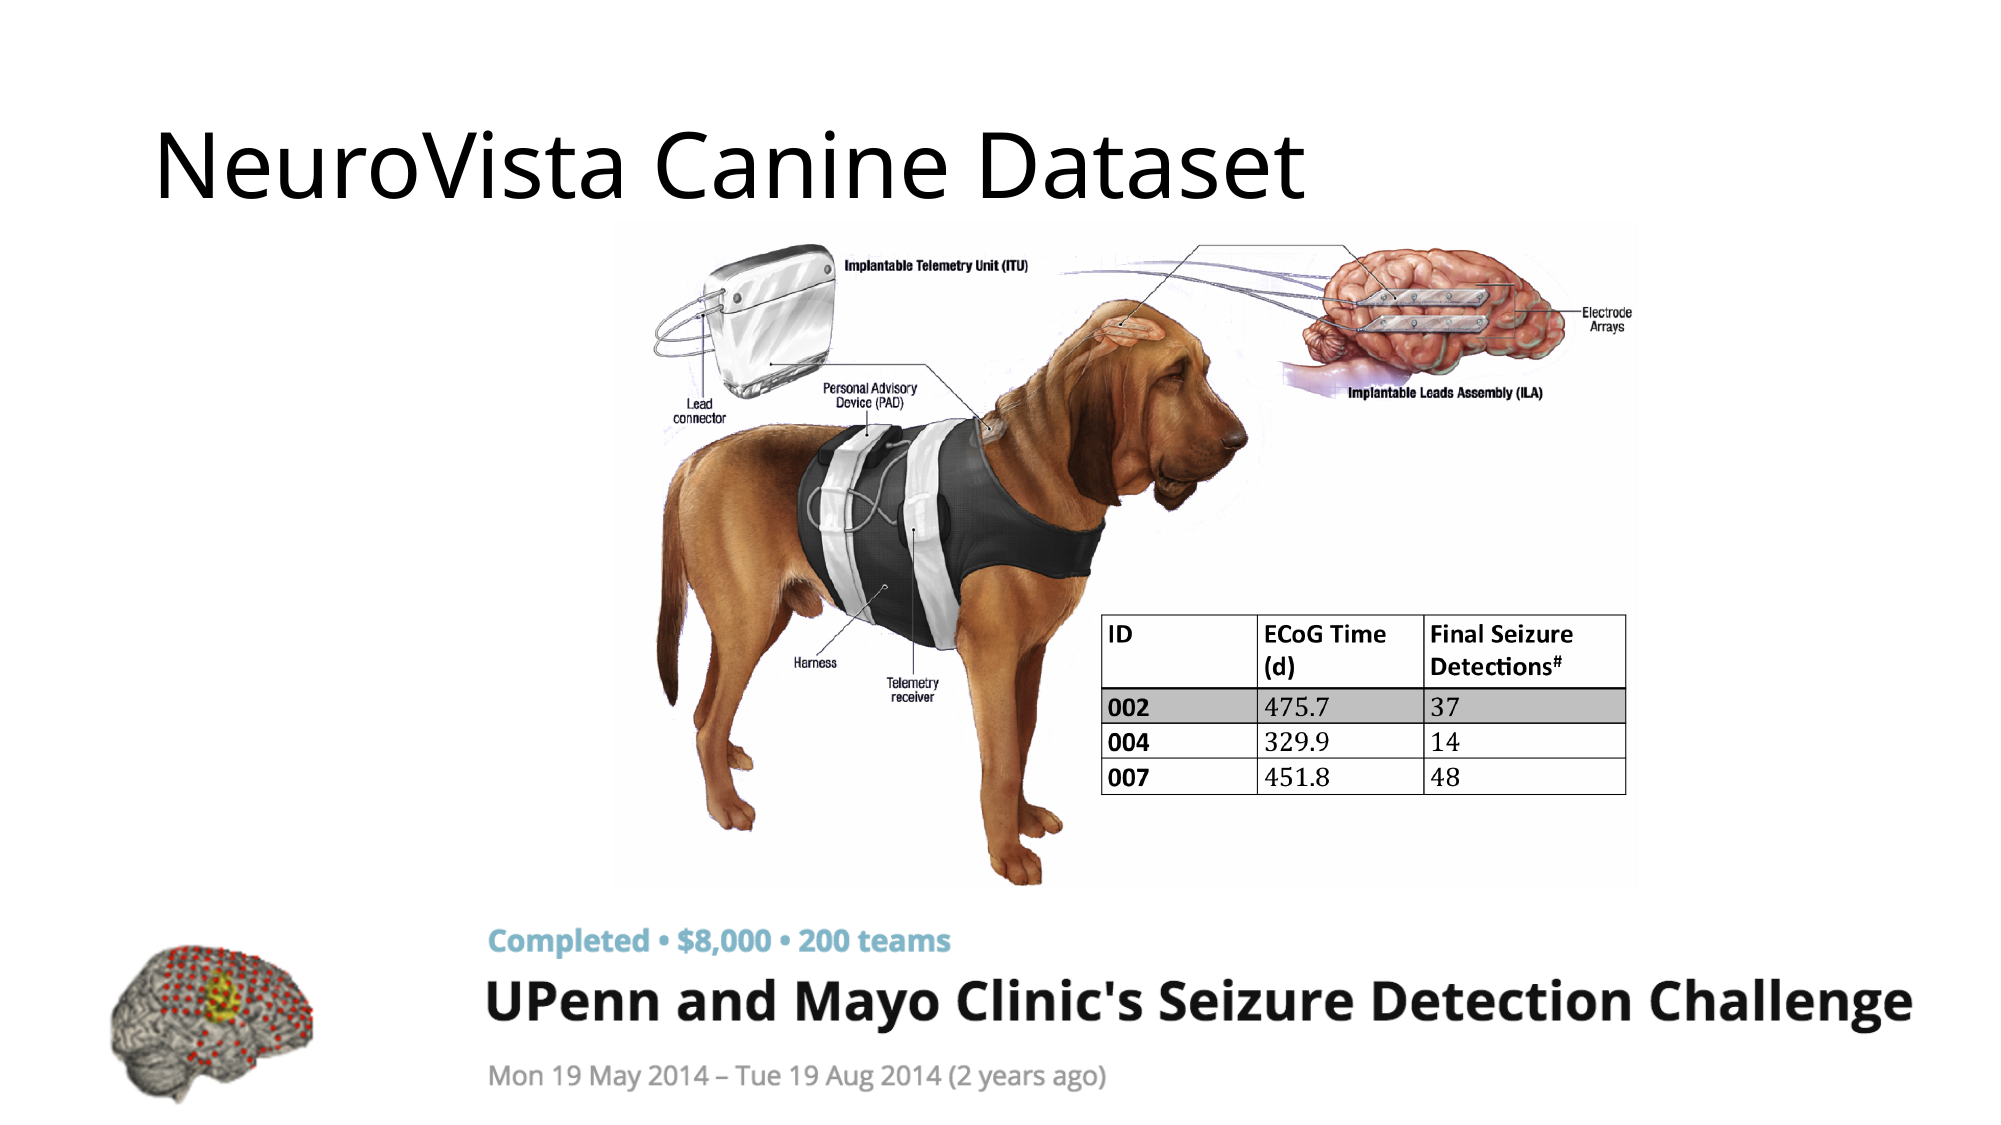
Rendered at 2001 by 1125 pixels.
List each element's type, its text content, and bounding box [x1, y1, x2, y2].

title NeuroVista Canine Dataset [137, 59, 1863, 278]
picture [0, 221, 1980, 1125]
